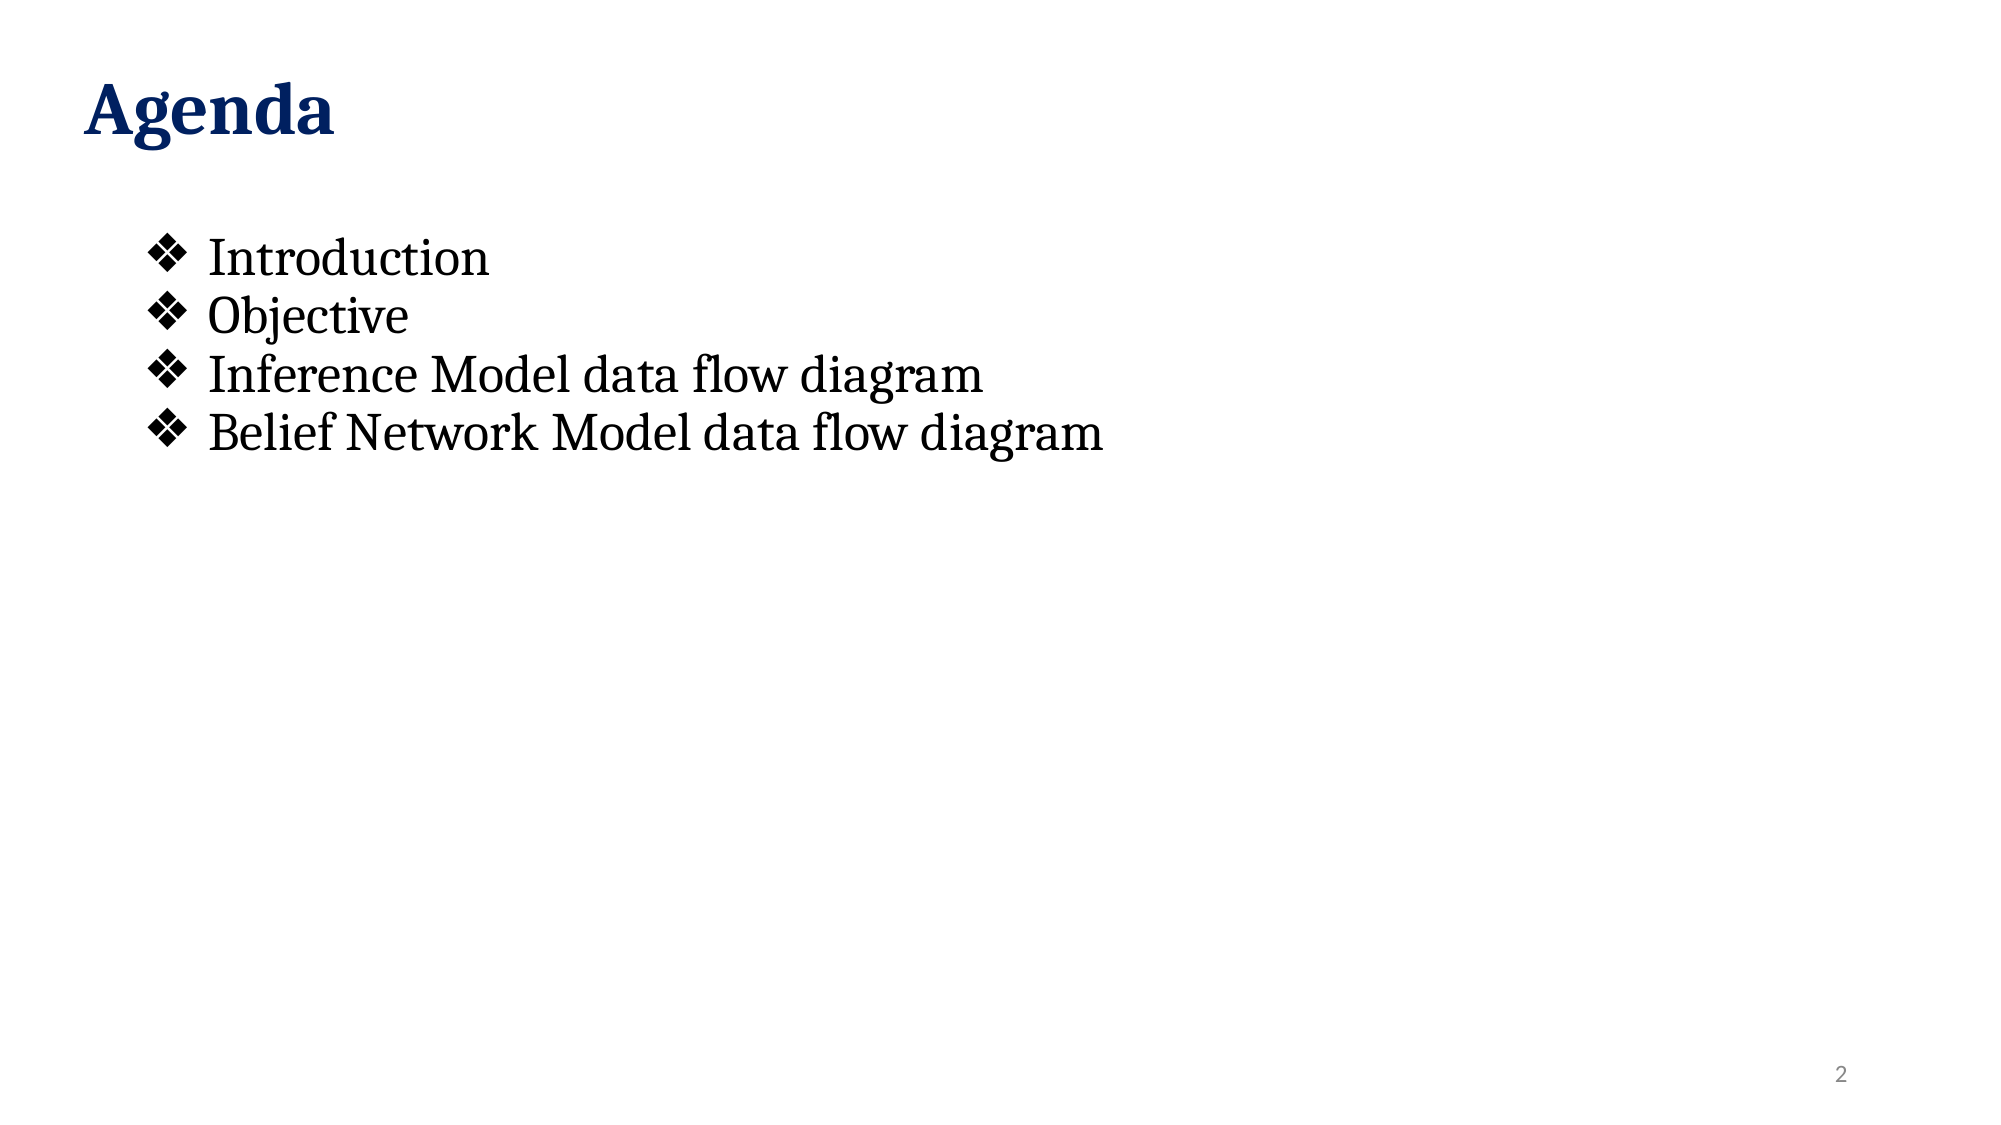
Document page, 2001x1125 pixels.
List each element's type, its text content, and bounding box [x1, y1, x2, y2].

slide_number ‹#› [1412, 1042, 1863, 1103]
text_box Introduction Objective Inference Model data flow diagram Belief Network Model data flow diagram [118, 247, 1520, 502]
text_box Agenda [69, 51, 1570, 247]
